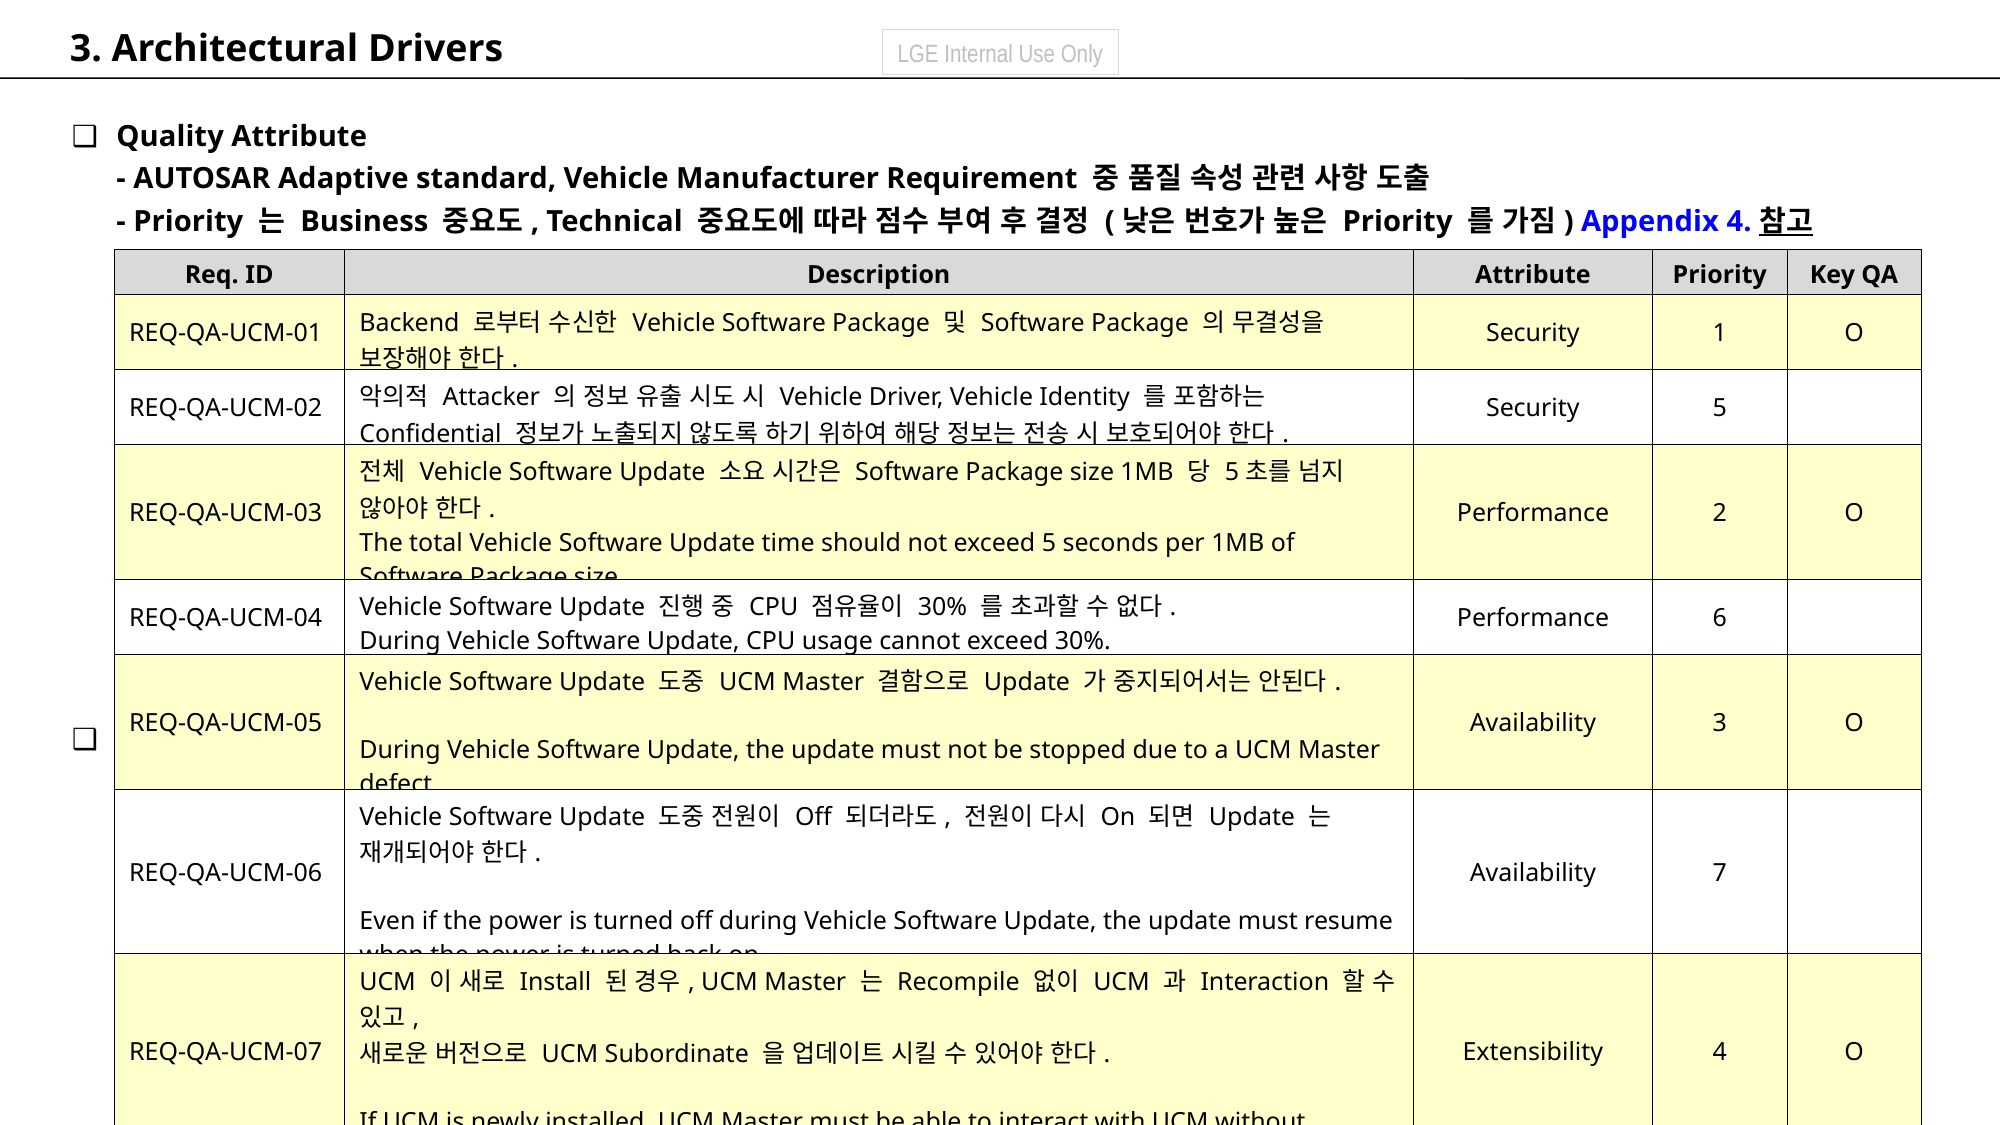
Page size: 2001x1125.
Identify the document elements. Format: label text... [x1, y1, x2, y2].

table_cell Vehicle Software Update 진행 중 CPU 점유율이 30% 를 초과할 수 없다. During Vehicle Software Update, CPU usage cannot exceed 30%. [345, 580, 1413, 654]
table_cell REQ-QA-UCM-04 [115, 580, 344, 654]
table_cell 5 [1653, 370, 1787, 444]
table_cell Vehicle Software Update 도중 전원이 Off 되더라도, 전원이 다시 On 되면 Update 는 재개되어야 한다. Even if the power is turned off during Vehicle Software Update, the update must resume when the power is turned back on. [345, 790, 1413, 953]
table_header Description [345, 250, 1413, 294]
table_cell 7 [1653, 790, 1787, 953]
table_header Priority [1653, 250, 1787, 294]
table_header Key QA [1788, 250, 1921, 294]
table_cell REQ-QA-UCM-06 [115, 790, 344, 953]
text_box 3. Architectural Drivers [54, 16, 912, 76]
table_cell 2 [1653, 445, 1787, 579]
table_cell REQ-QA-UCM-02 [115, 370, 344, 444]
table_cell [1788, 580, 1921, 654]
table_cell REQ-QA-UCM-07 [115, 954, 344, 1125]
table_cell O [1788, 954, 1921, 1125]
table_cell 1 [1653, 295, 1787, 369]
table_cell REQ-QA-UCM-01 [115, 295, 344, 369]
table_cell 전체 Vehicle Software Update 소요 시간은 Software Package size 1MB 당 5초를 넘지 않아야 한다. The total Vehicle Software Update time should not exceed 5 seconds per 1MB of Software Package size. [345, 445, 1413, 579]
table_cell Extensibility [1414, 954, 1652, 1125]
table_cell 악의적 Attacker 의 정보 유출 시도 시 Vehicle Driver, Vehicle Identity 를 포함하는Confidential 정보가 노출되지 않도록 하기 위하여 해당 정보는 전송 시 보호되어야 한다. [345, 370, 1413, 444]
table_cell Security [1414, 295, 1652, 369]
table_cell Availability [1414, 790, 1652, 953]
table_cell O [1788, 655, 1921, 789]
table_cell Vehicle Software Update 도중 UCM Master 결함으로 Update 가 중지되어서는 안된다. During Vehicle Software Update, the update must not be stopped due to a UCM Master defect. [345, 655, 1413, 789]
table_cell Performance [1414, 580, 1652, 654]
table_header Req. ID [115, 250, 344, 294]
table_cell REQ-QA-UCM-05 [115, 655, 344, 789]
table_cell O [1788, 445, 1921, 579]
table_cell 6 [1653, 580, 1787, 654]
table_cell [1788, 790, 1921, 953]
table_cell [1788, 370, 1921, 444]
table_cell Security [1414, 370, 1652, 444]
table_cell Backend 로부터 수신한 Vehicle Software Package 및 Software Package 의 무결성을 보장해야 한다. [345, 295, 1413, 369]
table_cell Availability [1414, 655, 1652, 789]
table_cell 4 [1653, 954, 1787, 1125]
table_header Attribute [1414, 250, 1652, 294]
table_cell REQ-QA-UCM-03 [115, 445, 344, 579]
table_cell UCM 이 새로 Install 된 경우, UCM Master 는 Recompile 없이 UCM 과 Interaction 할 수 있고, 새로운 버전으로 UCM Subordinate 을 업데이트 시킬 수 있어야 한다. If UCM is newly installed, UCM Master must be able to interact with UCM without recompile and update UCM Subordinate to the new version. [345, 954, 1413, 1125]
text_box Quality Attribute - AUTOSAR Adaptive standard, Vehicle Manufacturer Requirement 중 품질 속성 관련 사항 도출 - Priority 는 Business 중요도, Technical 중요도에 따라 점수 부여 후 결정 (낮은 번호가 높은 Priority 를 가짐) Appendix 4. 참고 Quality Attribute Scenario - 정량적 지표 설정은 기존 진행한 Project 측정값을 참고하여, 현 Project 의 Stakeholder 중 하나인 Vehicle Manufacturer 와 협의 하에 결정함 (e.g. Vehicle Software Update 소요 시간, Update 중 CPU Load 등) 세부 시나리오 : Appendix 5 & 6. 참고 [71, 110, 1945, 933]
table_cell O [1788, 295, 1921, 369]
table_cell Performance [1414, 445, 1652, 579]
table_cell 3 [1653, 655, 1787, 789]
